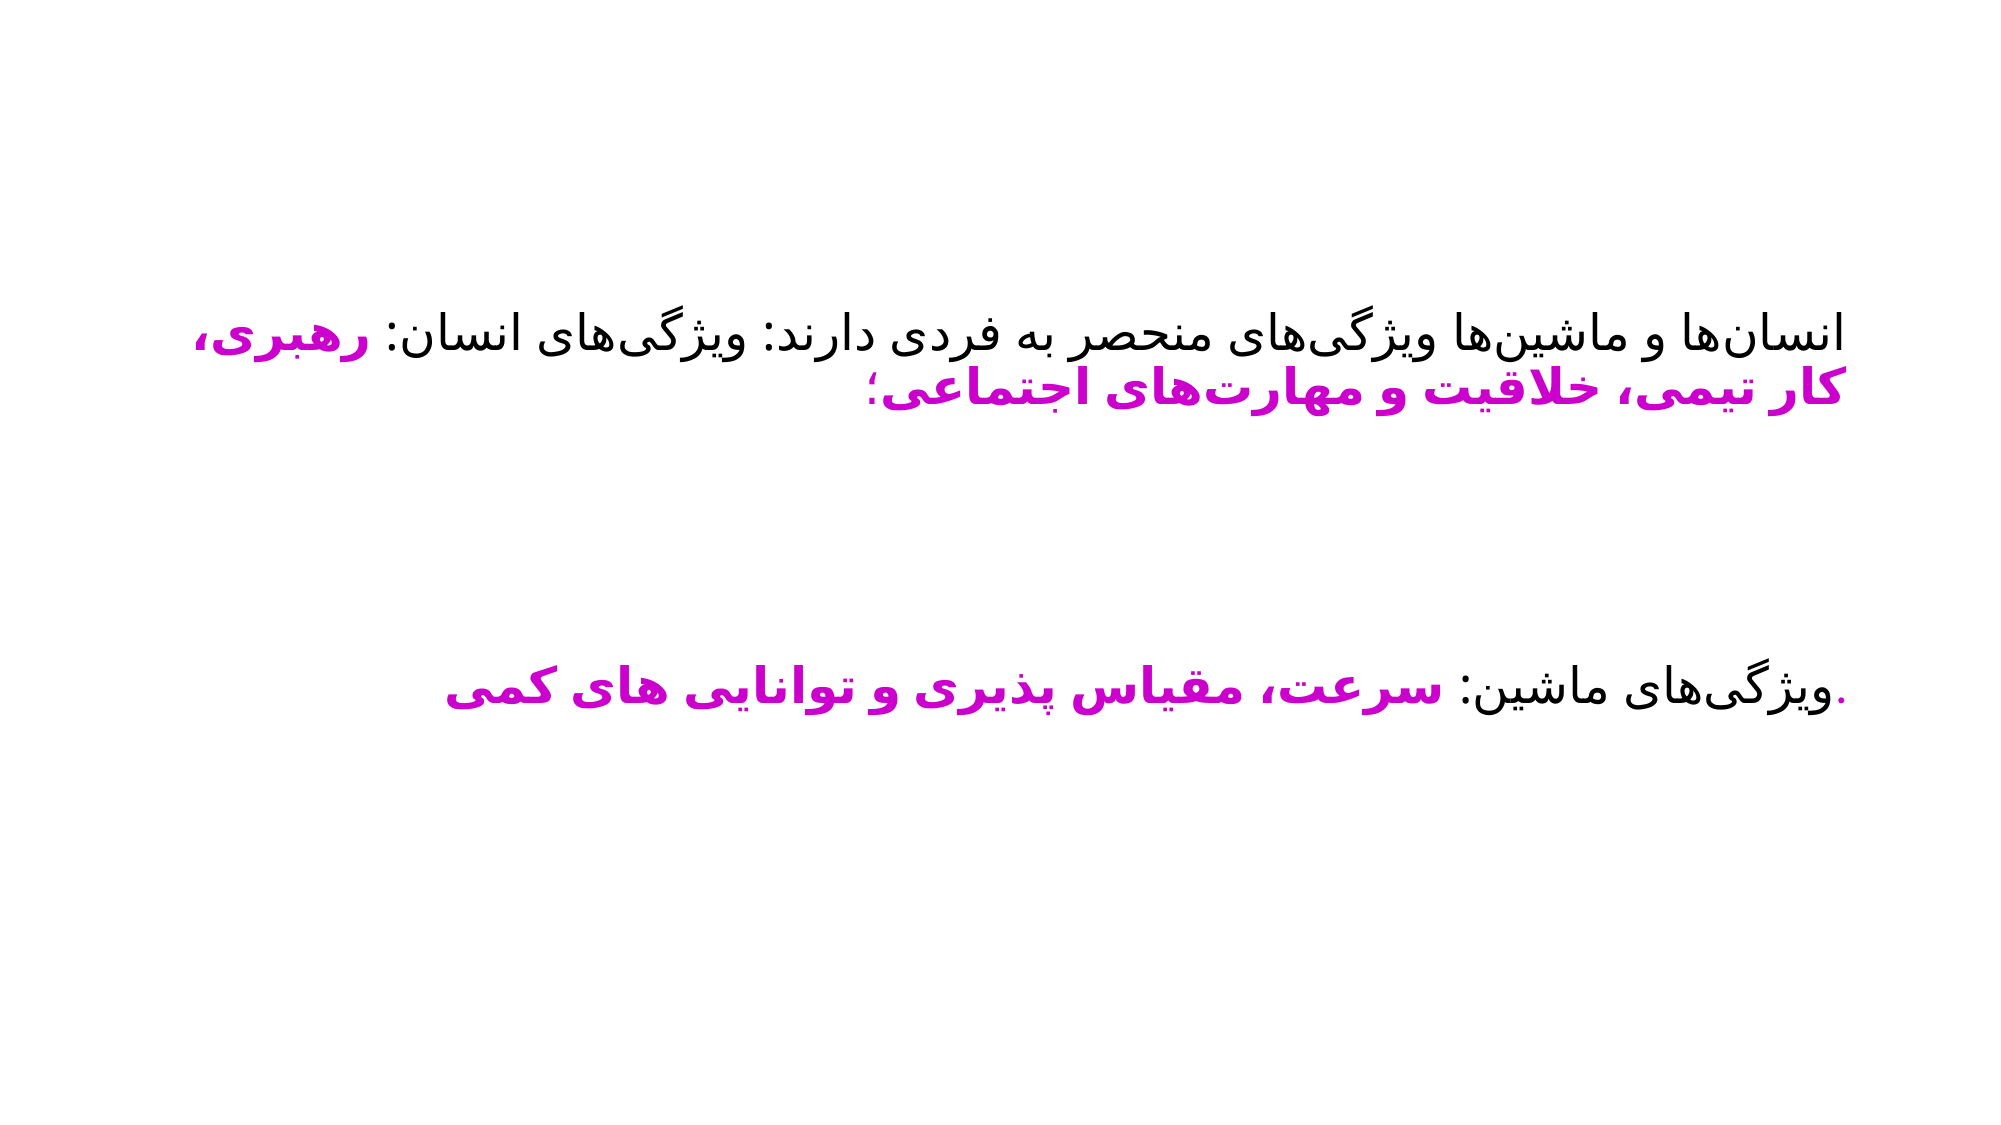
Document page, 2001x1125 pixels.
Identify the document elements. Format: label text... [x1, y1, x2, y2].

list انسان‌ها و ماشین‌ها ویژگی‌های منحصر به فردی دارند: ویژگی‌های انسان: رهبری، کار تیمی، خلاقیت و مهارت‌های اجتماعی؛ ویژگی‌های ماشین: سرعت، مقیاس پذیری و توانایی های کمی. [137, 299, 1863, 1014]
